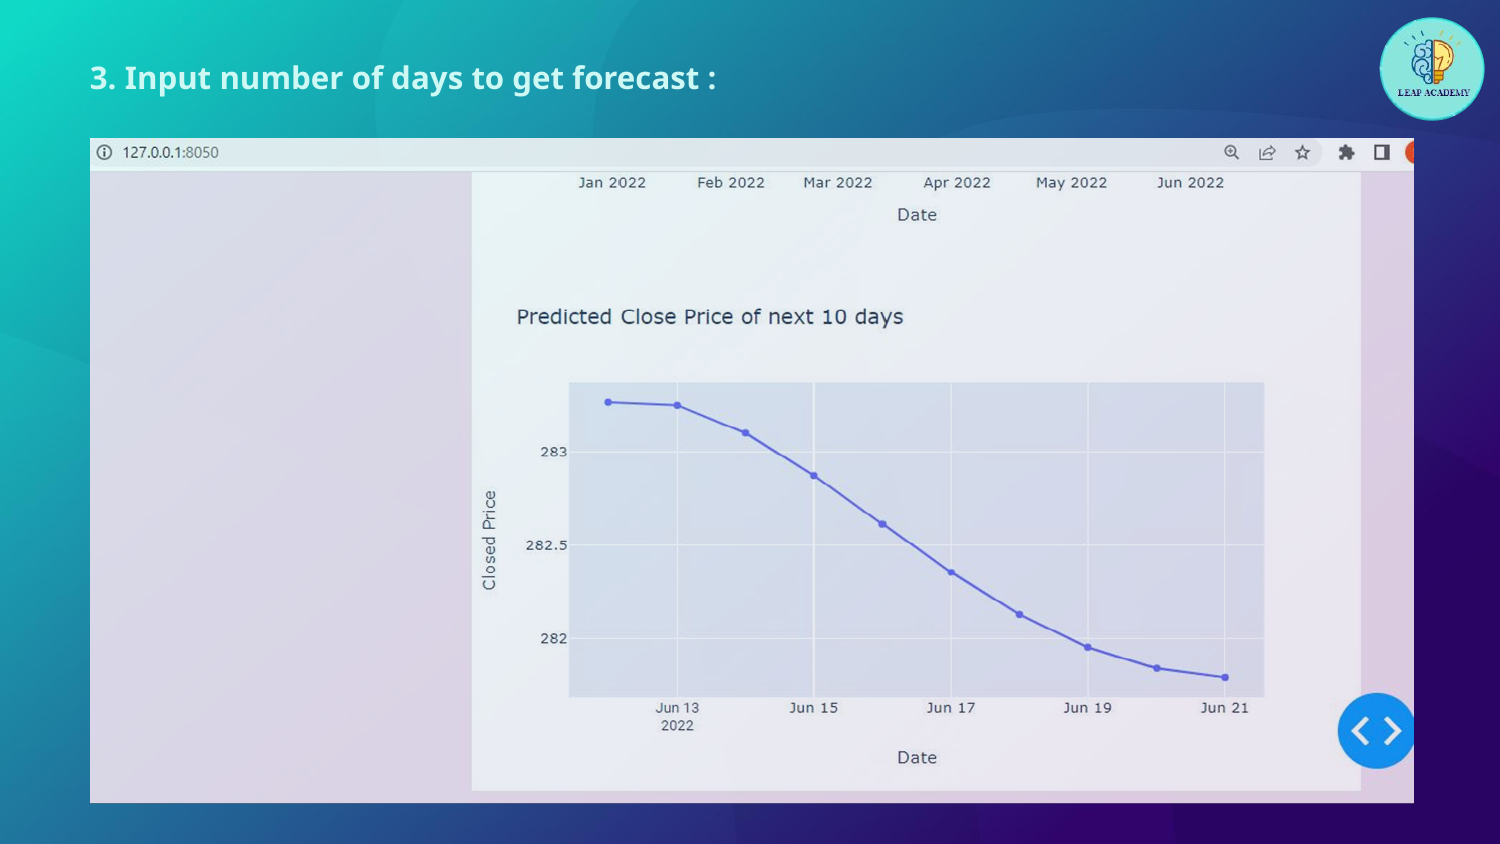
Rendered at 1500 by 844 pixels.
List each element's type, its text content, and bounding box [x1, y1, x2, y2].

text_box 3. Input number of days to get forecast : [74, 43, 1311, 112]
picture [0, 0, 1500, 844]
